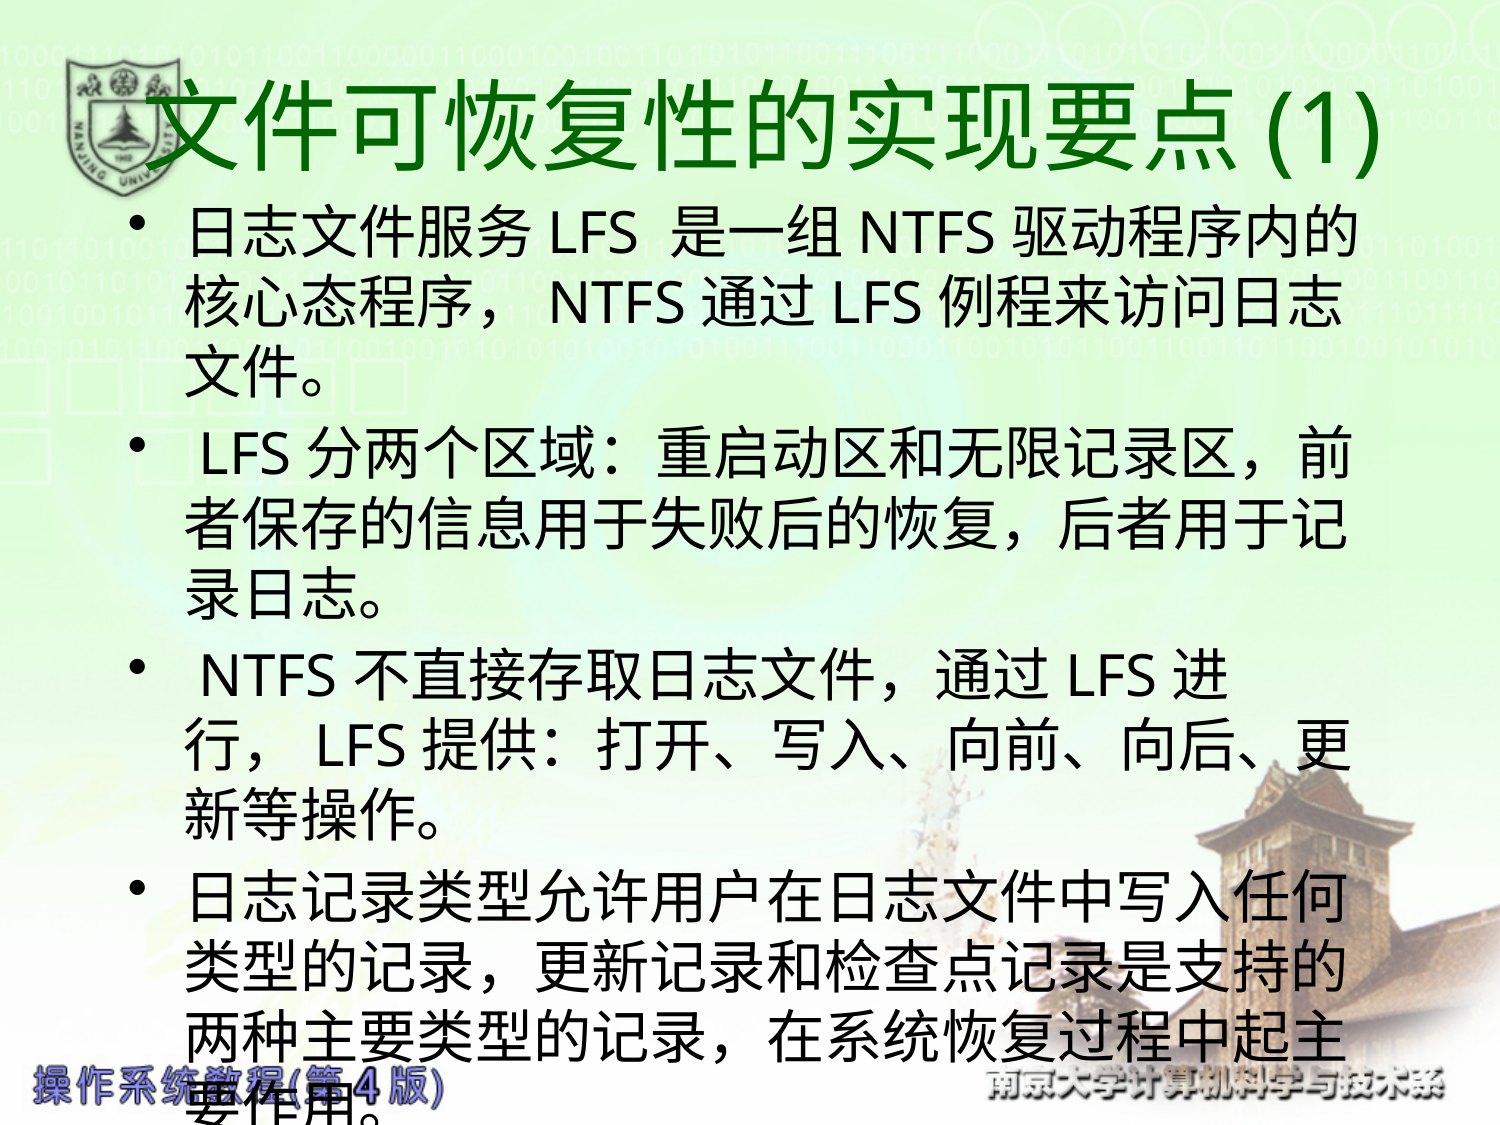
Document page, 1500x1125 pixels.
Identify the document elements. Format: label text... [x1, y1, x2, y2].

title 文件可恢复性的实现要点(1) [125, 0, 1400, 163]
list 日志文件服务LFS 是一组NTFS驱动程序内的核心态程序，NTFS通过LFS例程来访问日志文件。 LFS分两个区域：重启动区和无限记录区，前者保存的信息用于失败后的恢复，后者用于记录日志。 NTFS不直接存取日志文件，通过LFS进行，LFS提供：打开、写入、向前、向后、更新等操作。 日志记录类型允许用户在日志文件中写入任何类型的记录，更新记录和检查点记录是支持的两种主要类型的记录，在系统恢复过程中起主要作用。 [112, 187, 1413, 1025]
picture [0, 0, 1500, 1125]
